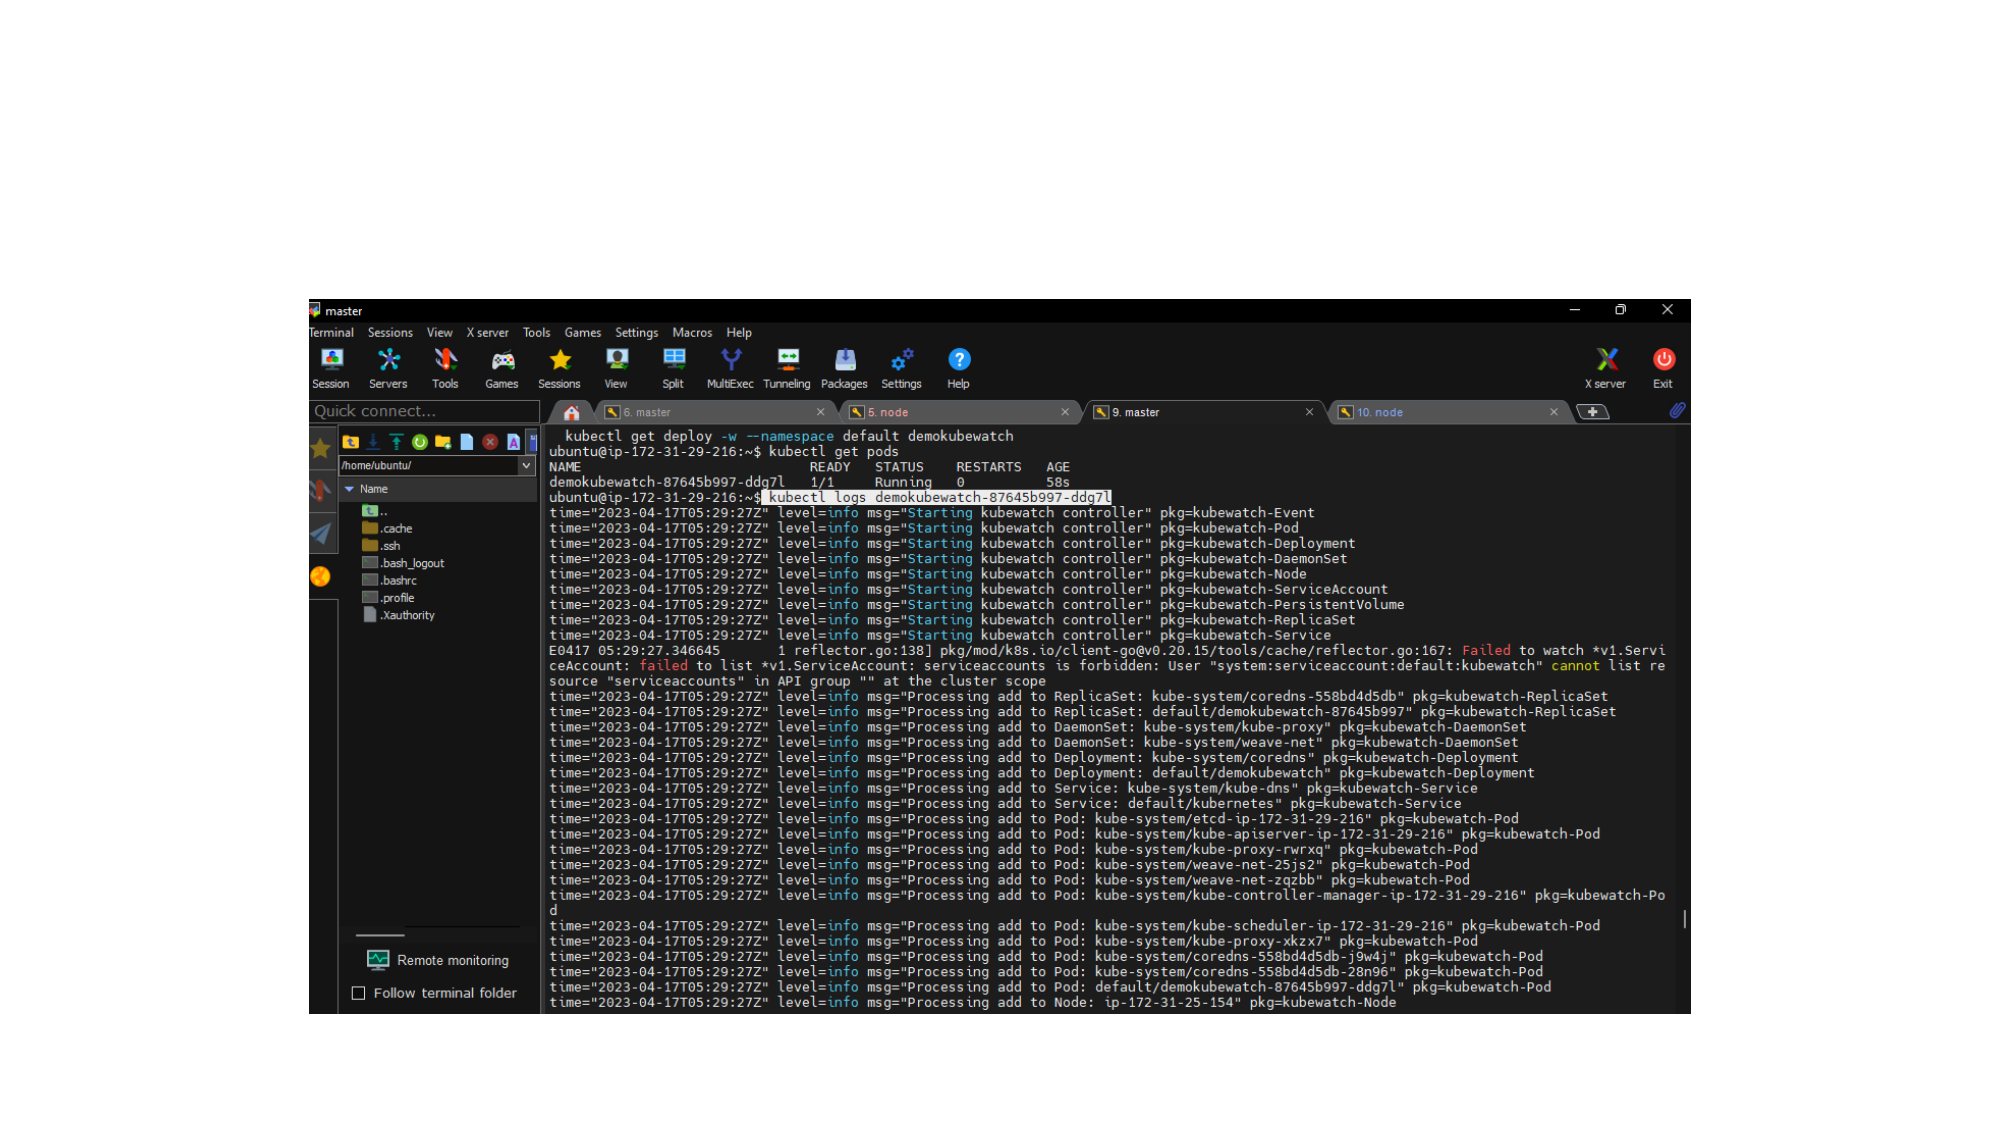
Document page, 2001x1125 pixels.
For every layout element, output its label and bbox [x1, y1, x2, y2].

list [309, 299, 1691, 1014]
